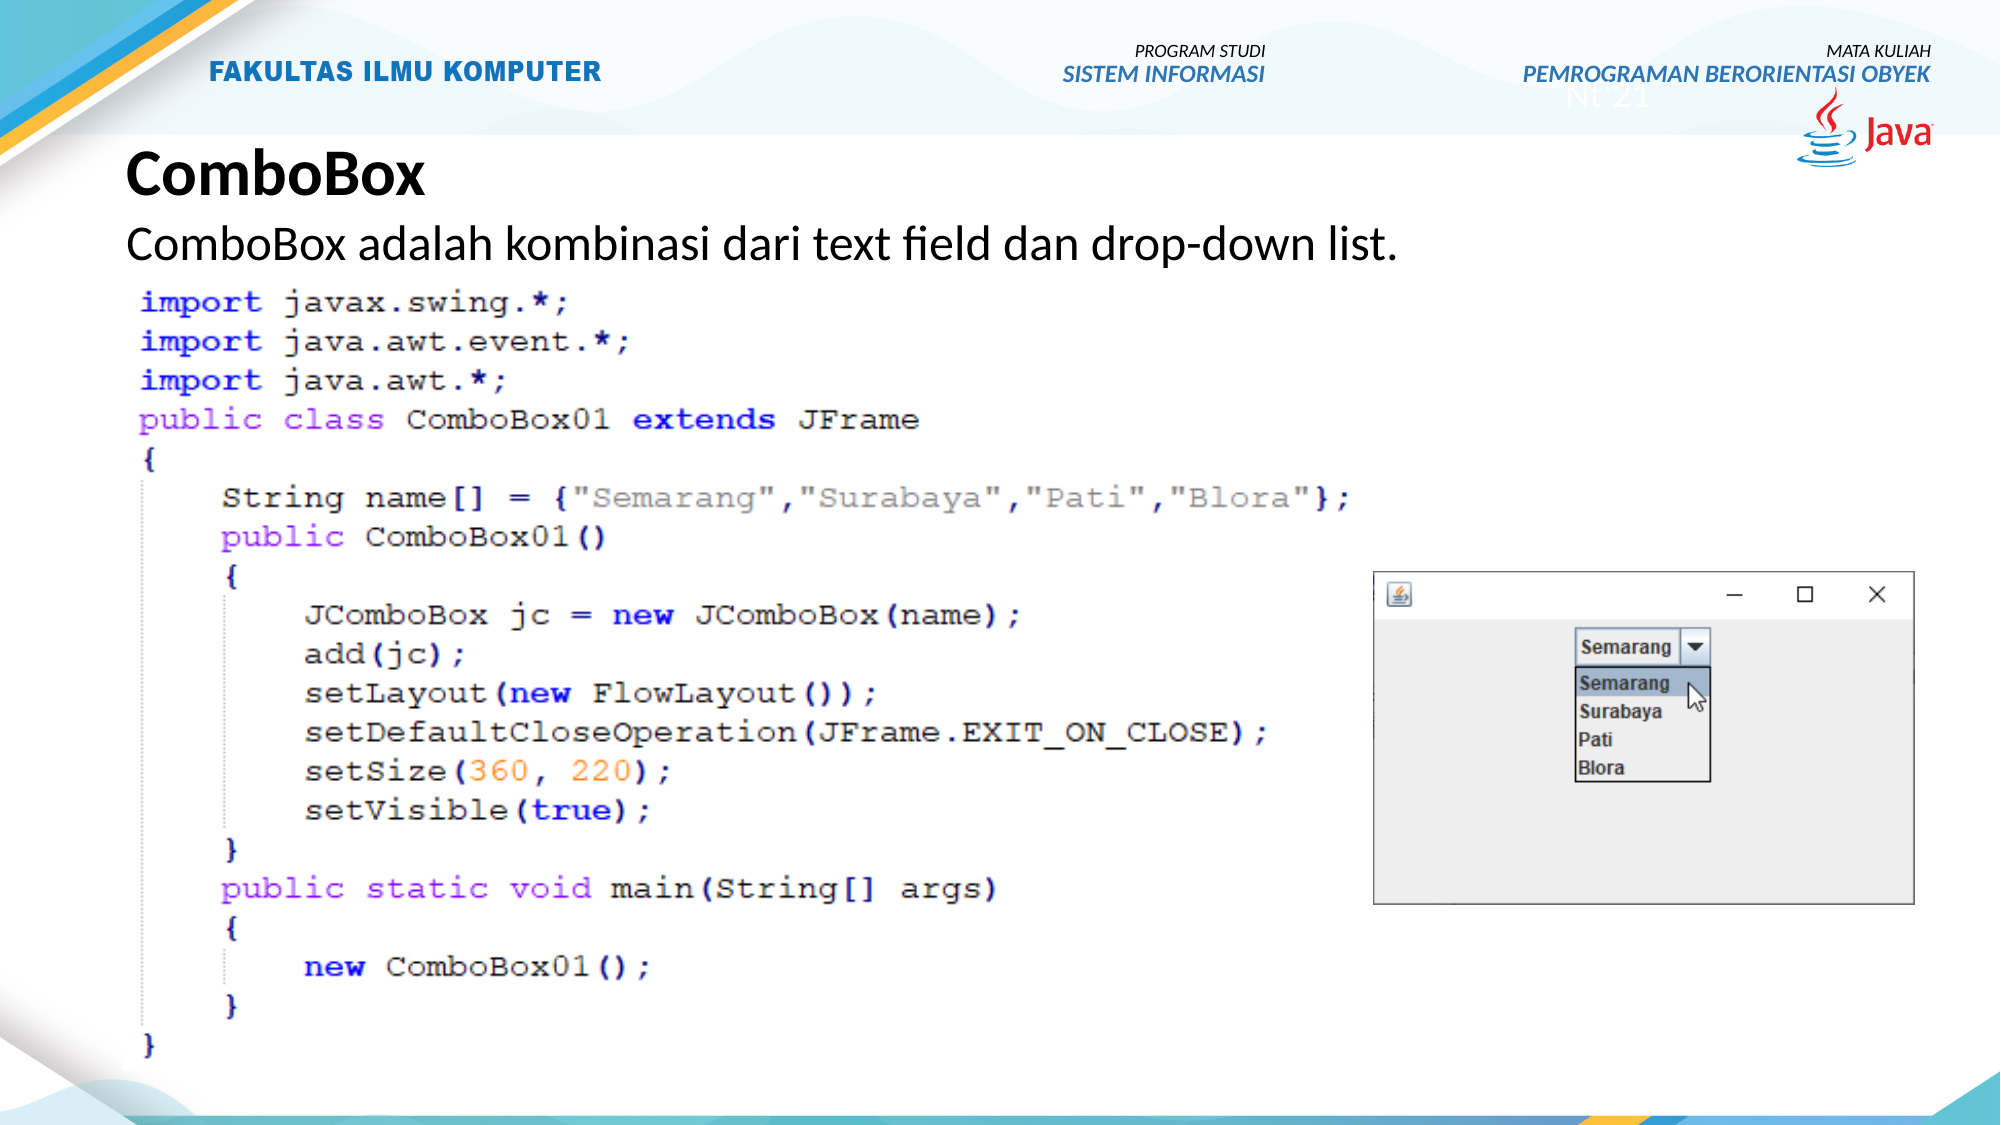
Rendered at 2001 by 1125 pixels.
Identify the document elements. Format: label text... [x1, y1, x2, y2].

picture [0, 0, 2000, 1125]
text_box Nt’21 [1550, 62, 1711, 123]
text_box MATA KULIAH PEMROGRAMAN BERORIENTASI OBYEK [1487, 33, 1947, 118]
text_box ComboBox adalah kombinasi dari text field dan drop-down list. [111, 209, 1885, 348]
text_box ComboBox [111, 121, 442, 209]
text_box PROGRAM STUDI SISTEM INFORMASI [904, 33, 1281, 118]
